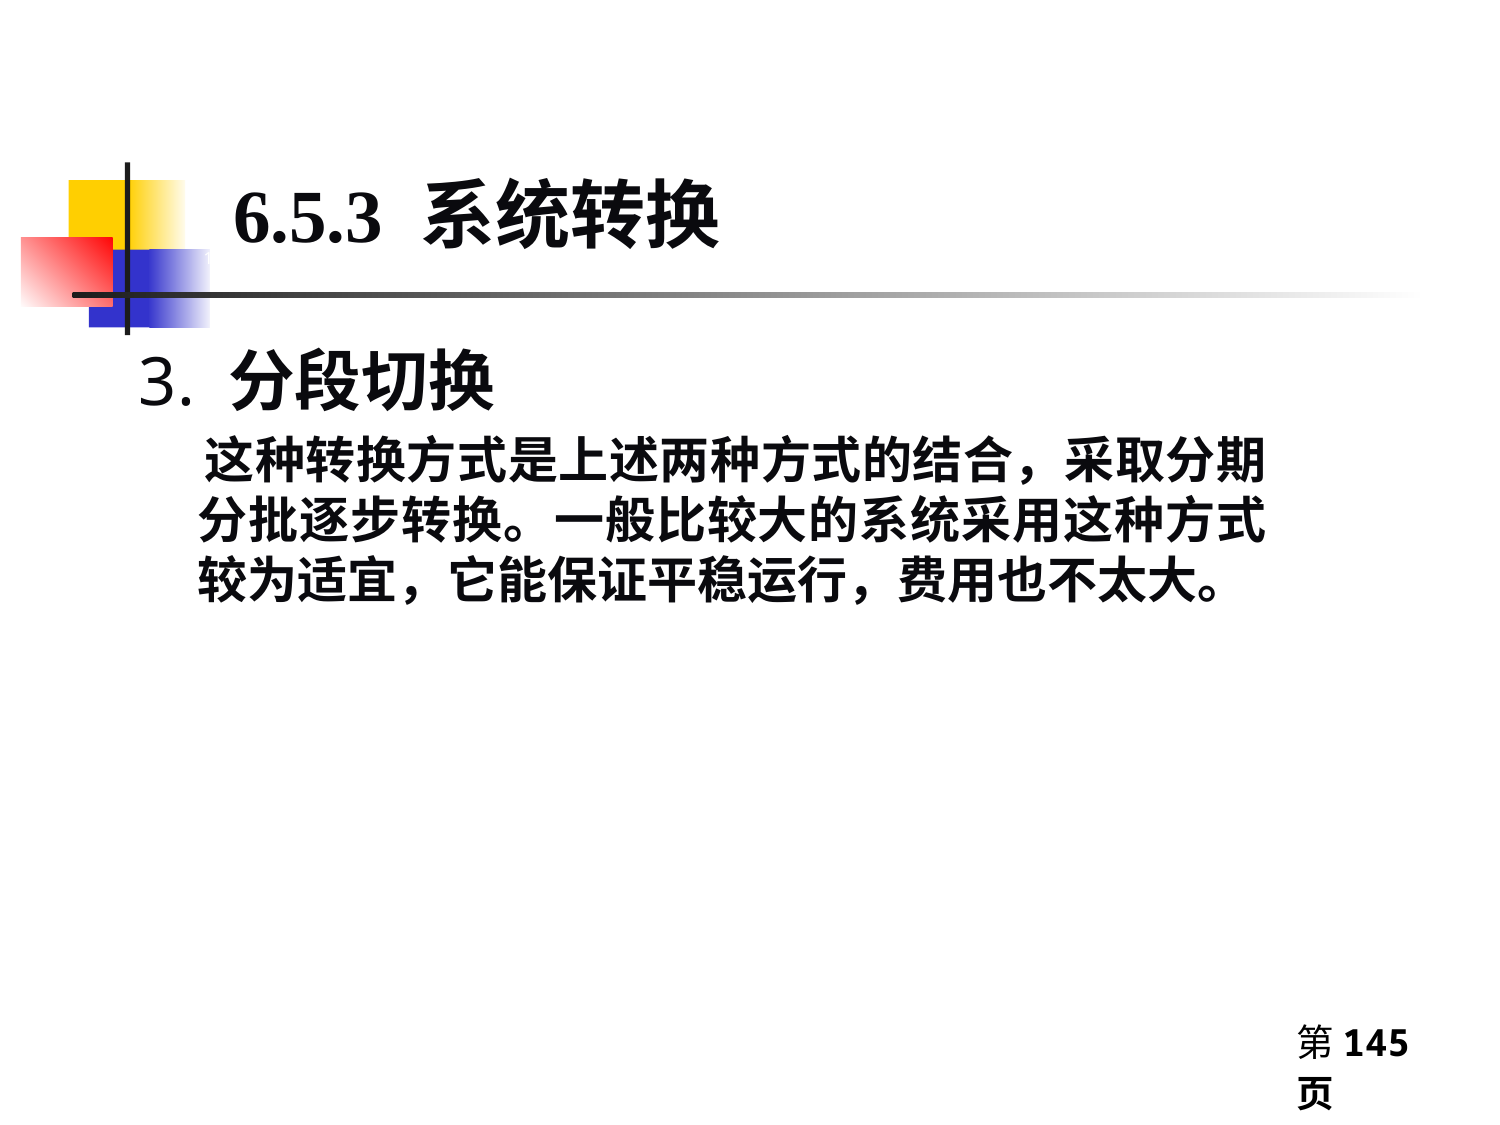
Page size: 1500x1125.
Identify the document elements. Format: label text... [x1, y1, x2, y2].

title 1.5.4MIS的结构 [188, 34, 1468, 276]
list 3. 分段切换 这种转换方式是上述两种方式的结合，采取分期分批逐步转换。一般比较大的系统采用这种方式较为适宜，它能保证平稳运行，费用也不太大。 [123, 330, 1282, 1007]
text_box 6.5.3 系统转换 [218, 137, 1105, 288]
